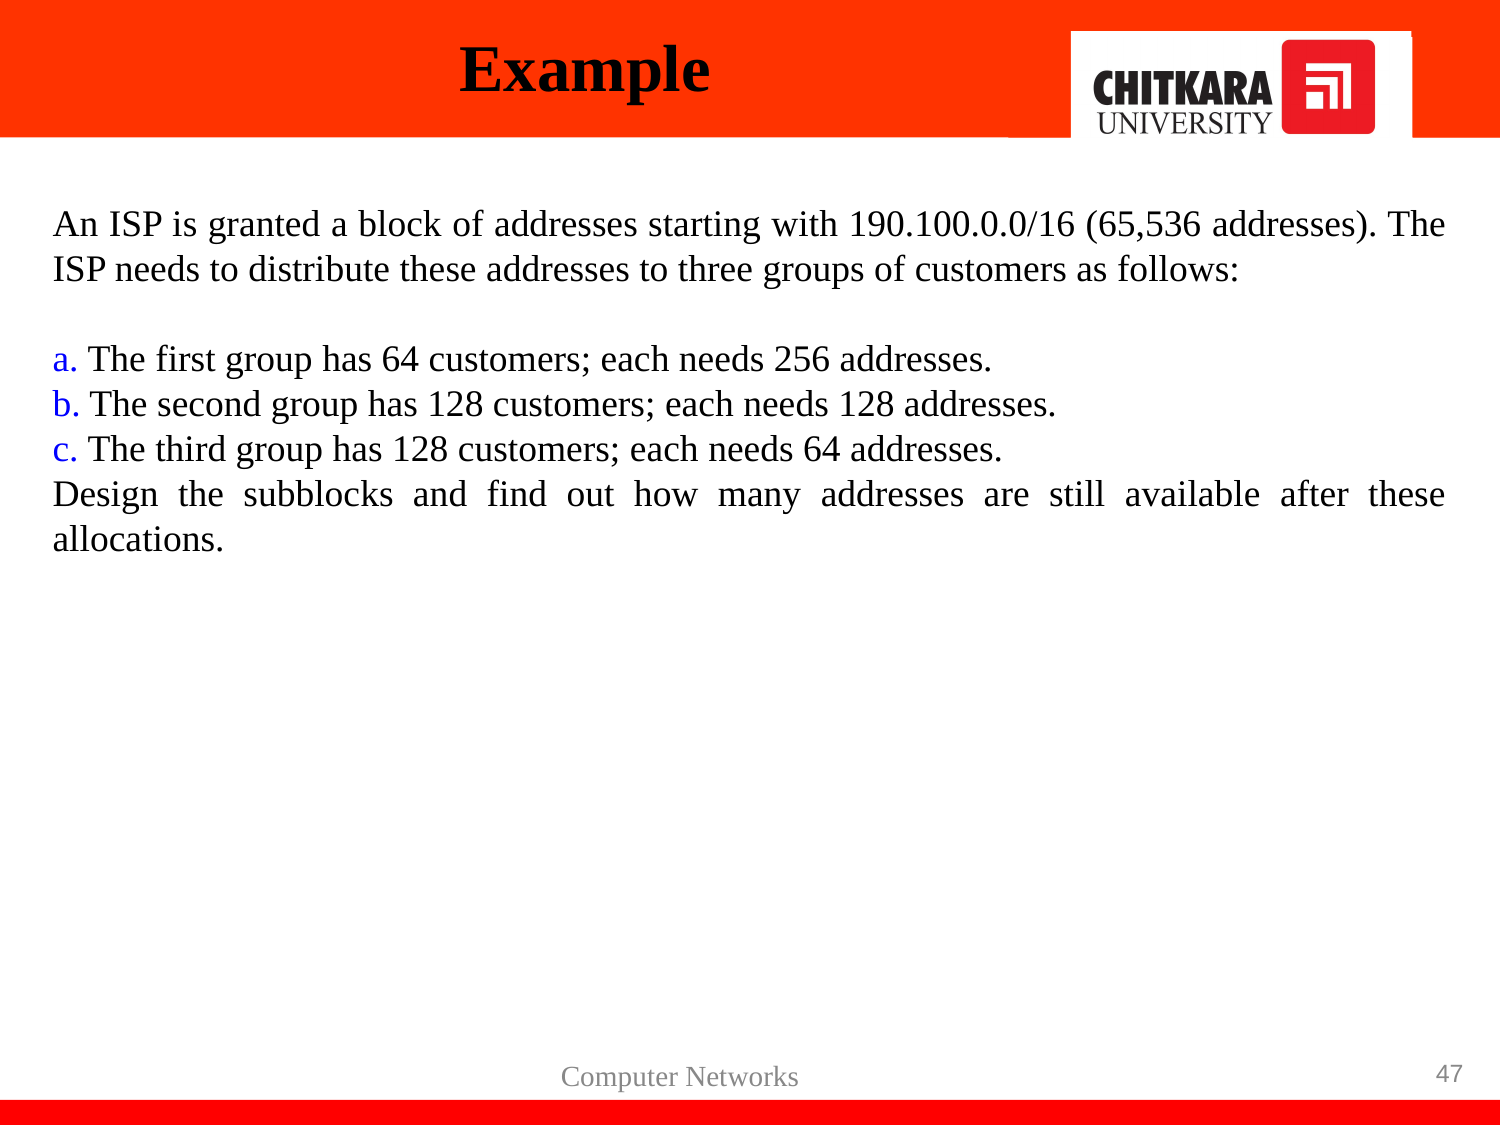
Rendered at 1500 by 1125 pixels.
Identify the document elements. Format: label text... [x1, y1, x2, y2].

text_box Example [444, 16, 729, 112]
text_box An ISP is granted a block of addresses starting with 190.100.0.0/16 (65,536 addresses). The ISP needs to distribute these addresses to three groups of customers as follows: a. The first group has 64 customers; each needs 256 addresses. b. The second group has 128 customers; each needs 128 addresses. c. The third group has 128 customers; each needs 64 addresses. Design the subblocks and find out how many addresses are still available after these allocations. [37, 191, 1463, 567]
text_box Computer Networks [329, 1044, 1140, 1105]
picture [1074, 37, 1390, 138]
text_box ‹#› [1028, 1042, 1479, 1103]
